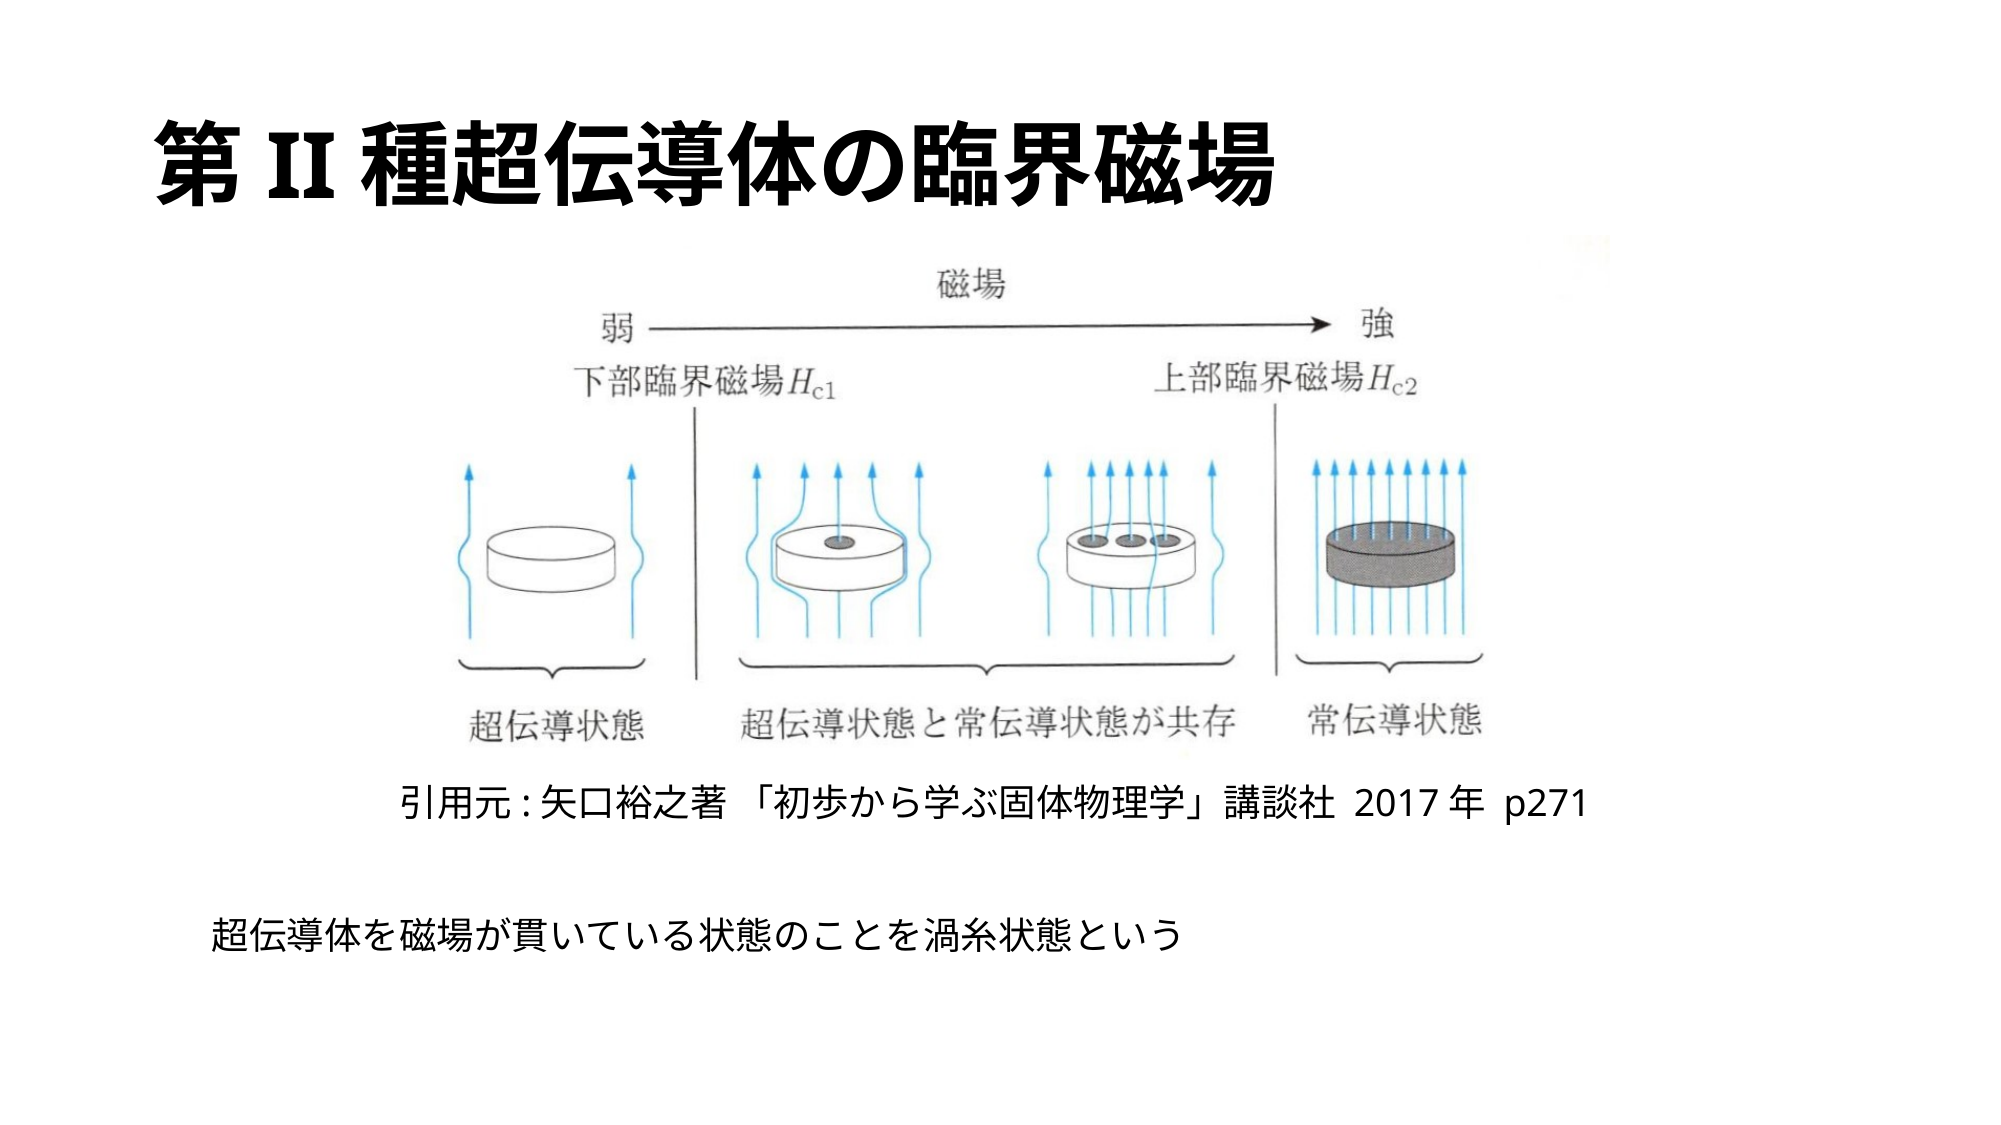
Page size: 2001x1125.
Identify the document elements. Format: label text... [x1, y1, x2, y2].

text_box 引用元:矢口裕之著 「初歩から学ぶ固体物理学」講談社 2017年 p271 [384, 771, 1610, 832]
title 第II種超伝導体の臨界磁場 [137, 59, 1863, 278]
text_box 超伝導体を磁場が貫いている状態のことを渦糸状態という [197, 904, 1754, 965]
picture [390, 235, 1610, 760]
